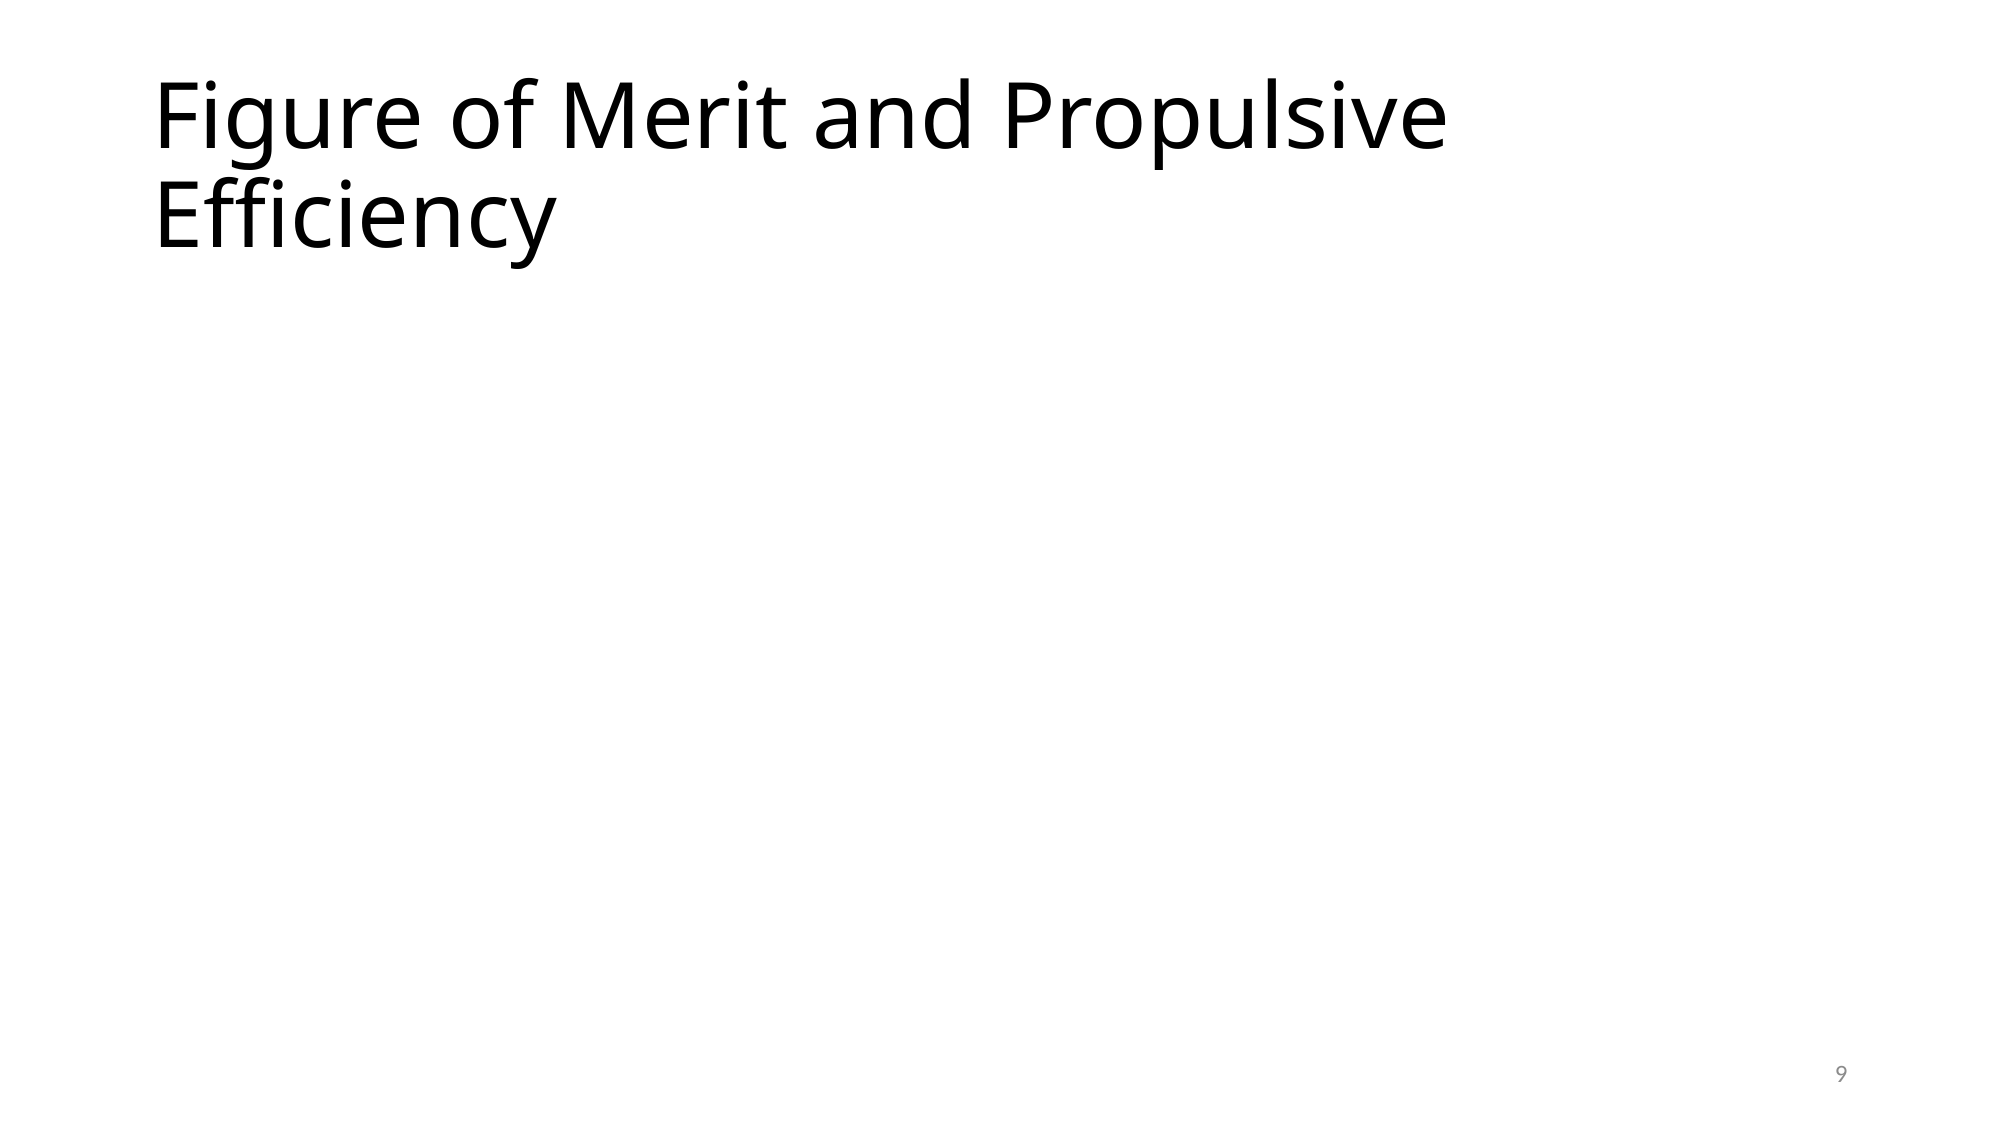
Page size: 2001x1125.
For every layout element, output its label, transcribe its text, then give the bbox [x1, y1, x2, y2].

title Figure of Merit and Propulsive Efficiency [137, 59, 1863, 278]
slide_number 9 [1412, 1042, 1863, 1103]
